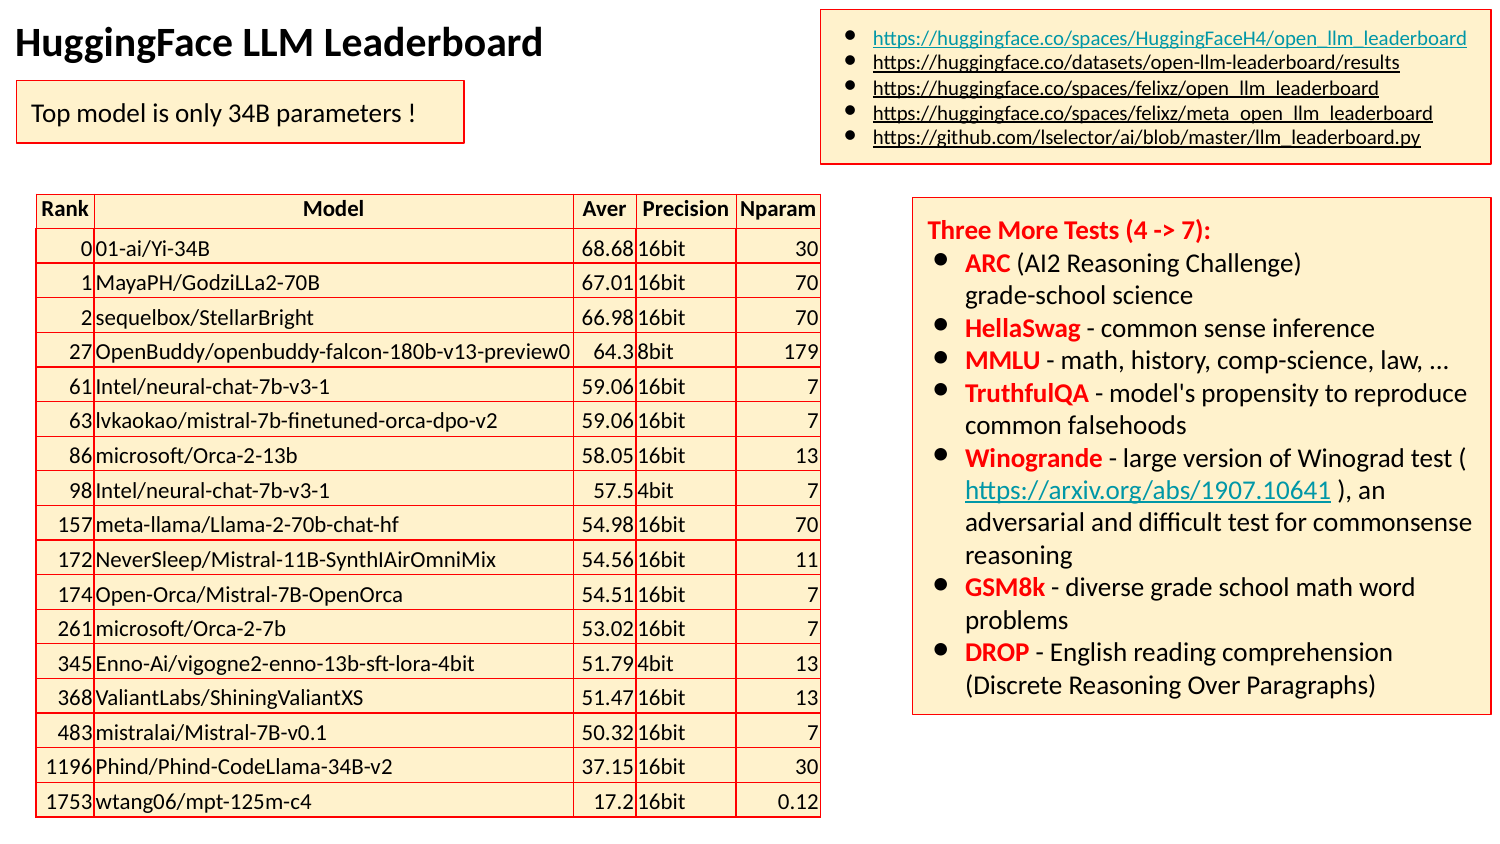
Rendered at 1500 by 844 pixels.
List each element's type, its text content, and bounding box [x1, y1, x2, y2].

table_cell 368 [37, 679, 93, 712]
table_cell 16bit [637, 402, 735, 436]
table_cell 13 [737, 679, 820, 712]
table_cell 261 [37, 610, 93, 643]
text_box HuggingFace LLM Leaderboard [0, 0, 724, 80]
table_cell 37.15 [574, 748, 635, 782]
table_cell Phind/Phind-CodeLlama-34B-v2 [95, 748, 573, 782]
table_cell OpenBuddy/openbuddy-falcon-180b-v13-preview0 [95, 333, 573, 366]
table_cell 174 [37, 575, 93, 609]
table_cell 57.5 [574, 471, 635, 505]
table_cell 172 [37, 541, 93, 574]
table_cell 157 [37, 506, 93, 539]
text_box Top model is only 34B parameters ! [16, 80, 464, 144]
table_cell 59.06 [574, 368, 635, 401]
table_cell 63 [37, 402, 93, 436]
table_cell 50.32 [574, 714, 635, 747]
table_cell 68.68 [574, 229, 635, 262]
table_cell 54.51 [574, 575, 635, 609]
table_cell meta-llama/Llama-2-70b-chat-hf [95, 506, 573, 539]
table_cell mistralai/Mistral-7B-v0.1 [95, 714, 573, 747]
table_cell 17.2 [574, 783, 635, 816]
table_cell wtang06/mpt-125m-c4 [95, 783, 573, 816]
table_cell 66.98 [574, 298, 635, 332]
table_cell 30 [737, 229, 820, 262]
table_cell 27 [37, 333, 93, 366]
table_cell 7 [737, 471, 820, 505]
table_header Precision [637, 195, 736, 228]
table_cell Open-Orca/Mistral-7B-OpenOrca [95, 575, 573, 609]
table_cell 30 [737, 748, 820, 782]
table_cell 67.01 [574, 264, 635, 297]
text_box Three More Tests (4 -> 7): ARC (AI2 Reasoning Challenge) grade-school science HellaSwag - common sense inference MMLU - math, history, comp-science, law, ... TruthfulQA - model's propensity to reproduce common falsehoods Winogrande - large version of Winograd test ( https://arxiv.org/abs/1907.10641 ), an adversarial and difficult test for commonsense reasoning GSM8k - diverse grade school math word problems DROP - English reading comprehension (Discrete Reasoning Over Paragraphs) [912, 197, 1492, 715]
table_cell 16bit [637, 541, 735, 574]
table_cell 1 [37, 264, 93, 297]
table_header Model [95, 195, 573, 228]
table_cell microsoft/Orca-2-7b [95, 610, 573, 643]
table_cell 54.98 [574, 506, 635, 539]
table_cell 7 [737, 368, 820, 401]
table_cell 13 [737, 644, 820, 678]
table_header Rank [37, 195, 94, 228]
table_cell 64.3 [574, 333, 635, 366]
table_cell 16bit [637, 229, 735, 262]
table_cell 16bit [637, 437, 735, 470]
table_cell 0.12 [737, 783, 820, 816]
table_cell 7 [737, 575, 820, 609]
table_cell 70 [737, 506, 820, 539]
table_cell Intel/neural-chat-7b-v3-1 [95, 368, 573, 401]
table_cell 16bit [637, 298, 735, 332]
table_cell 8bit [637, 333, 735, 366]
table_cell 51.47 [574, 679, 635, 712]
table_cell 58.05 [574, 437, 635, 470]
table_cell 53.02 [574, 610, 635, 643]
table_cell 98 [37, 471, 93, 505]
table_cell 16bit [637, 368, 735, 401]
table_cell 16bit [637, 783, 735, 816]
table_cell microsoft/Orca-2-13b [95, 437, 573, 470]
table_cell 7 [737, 714, 820, 747]
table_header Aver [574, 195, 636, 228]
table_cell 59.06 [574, 402, 635, 436]
table_cell 01-ai/Yi-34B [95, 229, 573, 262]
table_cell 16bit [637, 748, 735, 782]
table_cell 16bit [637, 264, 735, 297]
table_cell 70 [737, 264, 820, 297]
table_cell sequelbox/StellarBright [95, 298, 573, 332]
table_cell 483 [37, 714, 93, 747]
table_cell Enno-Ai/vigogne2-enno-13b-sft-lora-4bit [95, 644, 573, 678]
table_cell 61 [37, 368, 93, 401]
table_cell 16bit [637, 575, 735, 609]
table_cell 86 [37, 437, 93, 470]
table_cell 7 [737, 402, 820, 436]
table_cell 2 [37, 298, 93, 332]
table_cell ValiantLabs/ShiningValiantXS [95, 679, 573, 712]
table_cell 70 [737, 298, 820, 332]
table_cell 4bit [637, 644, 735, 678]
table_cell 4bit [637, 471, 735, 505]
table_cell Intel/neural-chat-7b-v3-1 [95, 471, 573, 505]
table_cell 16bit [637, 506, 735, 539]
table_cell 345 [37, 644, 93, 678]
table_cell 16bit [637, 679, 735, 712]
table_cell 54.56 [574, 541, 635, 574]
table_header Nparam [737, 195, 820, 228]
table_cell 16bit [637, 714, 735, 747]
text_box https://huggingface.co/spaces/HuggingFaceH4/open_llm_leaderboard https://huggingface.co/datasets/open-llm-leaderboard/results https://huggingface.co/spaces/felixz/open_llm_leaderboard https://huggingface.co/spaces/felixz/meta_open_llm_leaderboard https://github.com/lselector/ai/blob/master/llm_leaderboard.py [820, 9, 1492, 165]
table_cell 7 [737, 610, 820, 643]
table_cell 51.79 [574, 644, 635, 678]
table_cell 11 [737, 541, 820, 574]
table_cell 0 [37, 229, 93, 262]
table_cell MayaPH/GodziLLa2-70B [95, 264, 573, 297]
table_cell 179 [737, 333, 820, 366]
table_cell lvkaokao/mistral-7b-finetuned-orca-dpo-v2 [95, 402, 573, 436]
table_cell NeverSleep/Mistral-11B-SynthIAirOmniMix [95, 541, 573, 574]
table_cell 16bit [637, 610, 735, 643]
table_cell 1753 [37, 783, 93, 816]
table_cell 13 [737, 437, 820, 470]
table_cell 1196 [37, 748, 93, 782]
